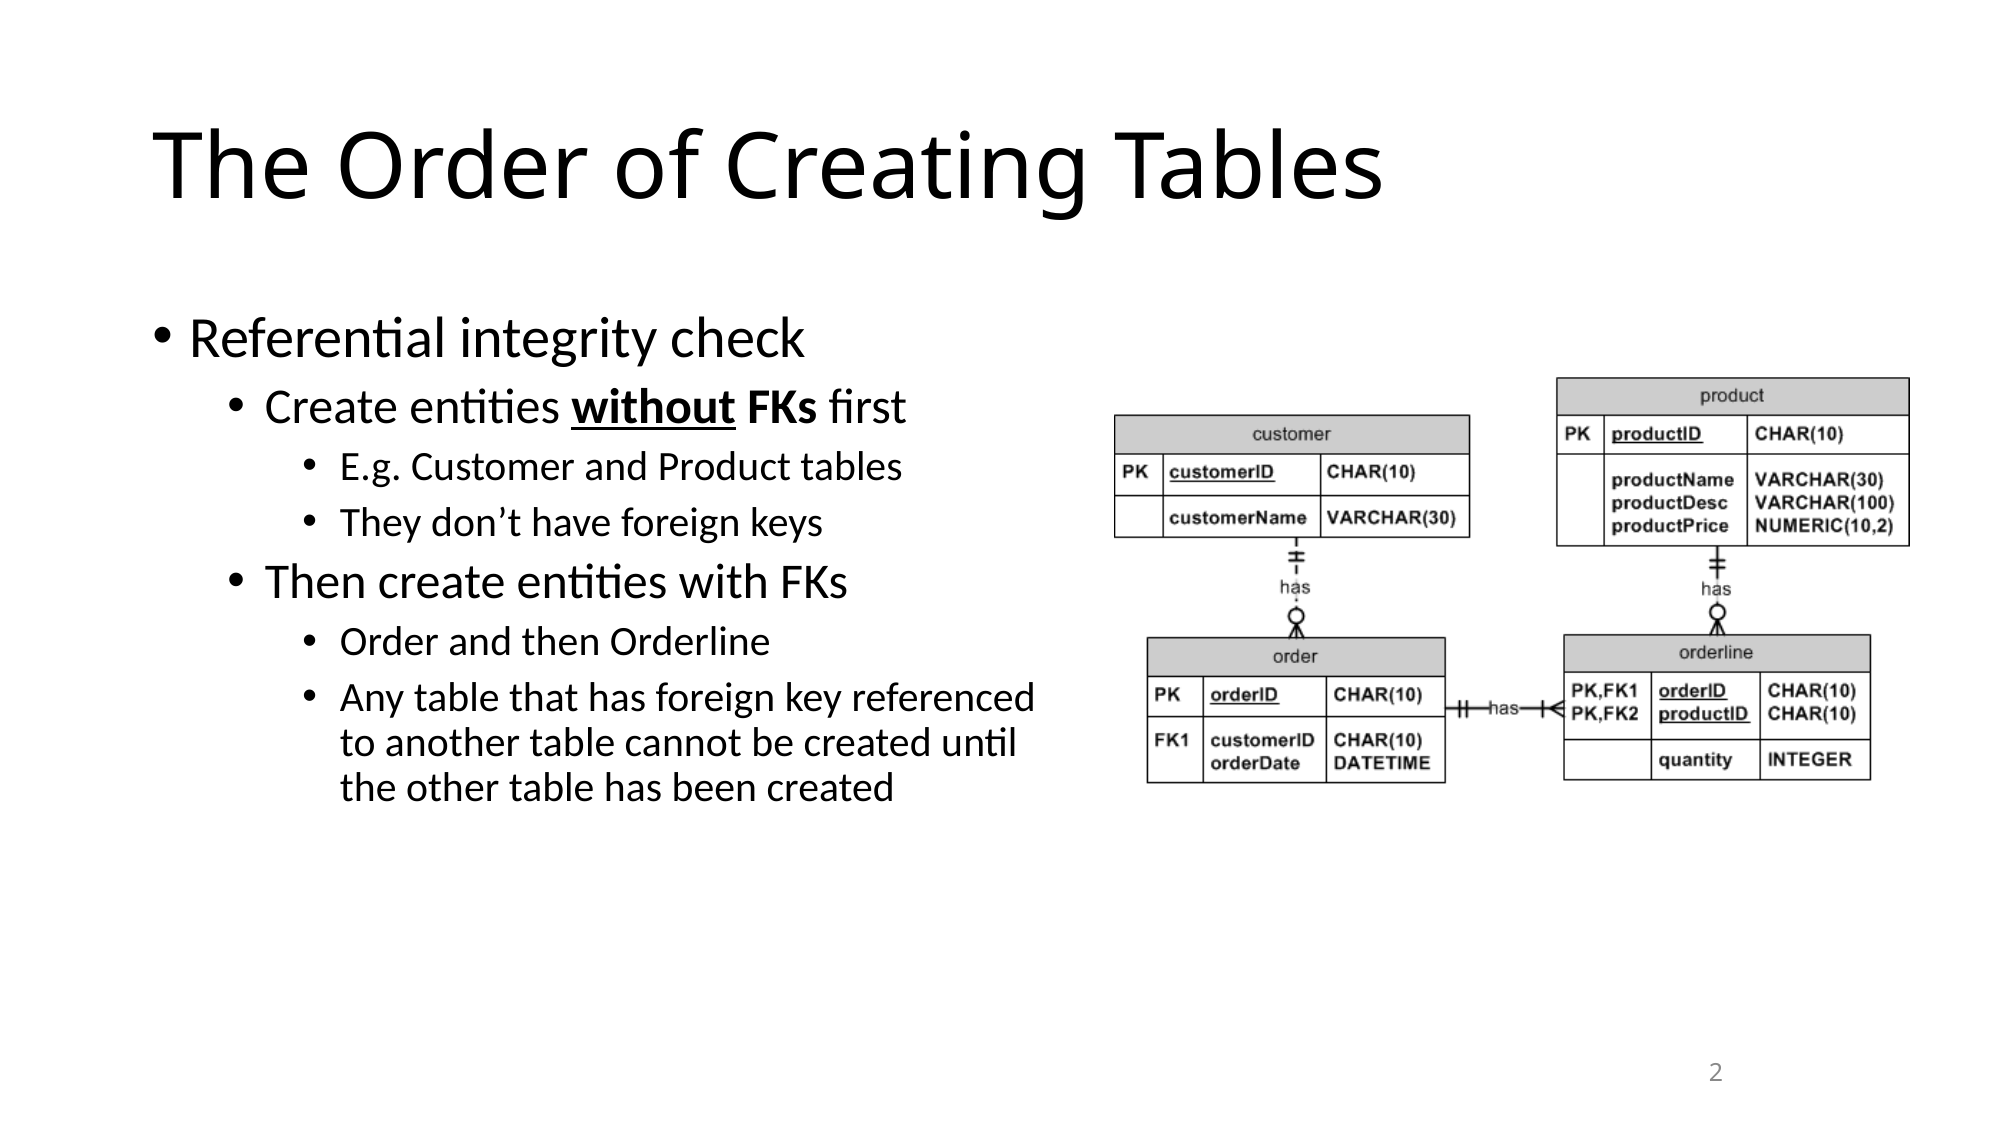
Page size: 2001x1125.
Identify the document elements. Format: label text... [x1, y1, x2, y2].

slide_number 2 [1662, 1034, 1738, 1113]
list Referential integrity check Create entities without FKs first E.g. Customer and Product tables They don’t have foreign keys Then create entities with FKs Order and then Orderline Any table that has foreign key referenced to another table cannot be created until the other table has been created [137, 299, 1078, 1067]
picture [1114, 376, 1910, 785]
title The Order of Creating Tables [137, 59, 1863, 278]
